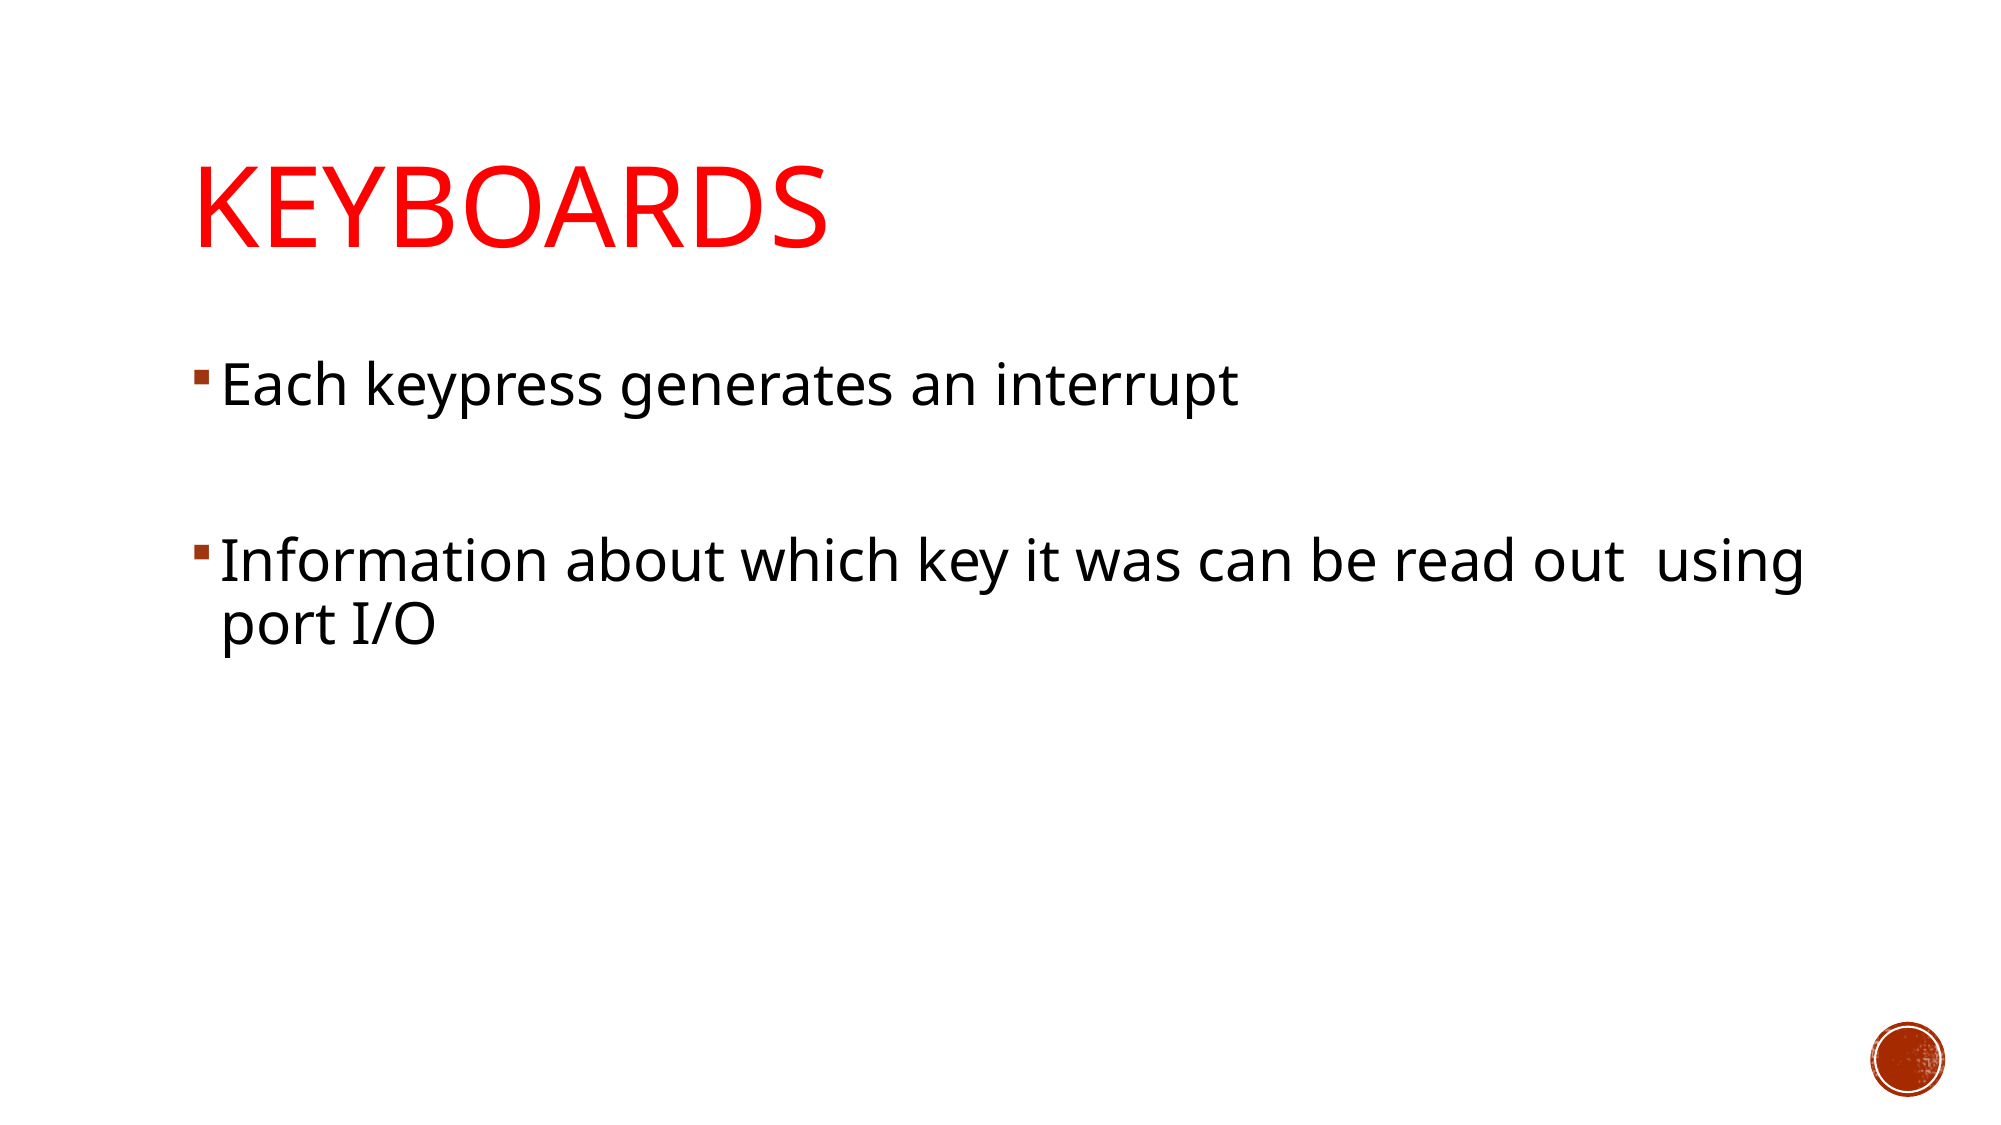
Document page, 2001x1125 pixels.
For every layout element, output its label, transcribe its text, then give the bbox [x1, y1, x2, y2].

list Each keypress generates an interrupt Information about which key it was can be read out using port I/O [175, 348, 1826, 1013]
title Keyboards [175, 79, 1826, 344]
